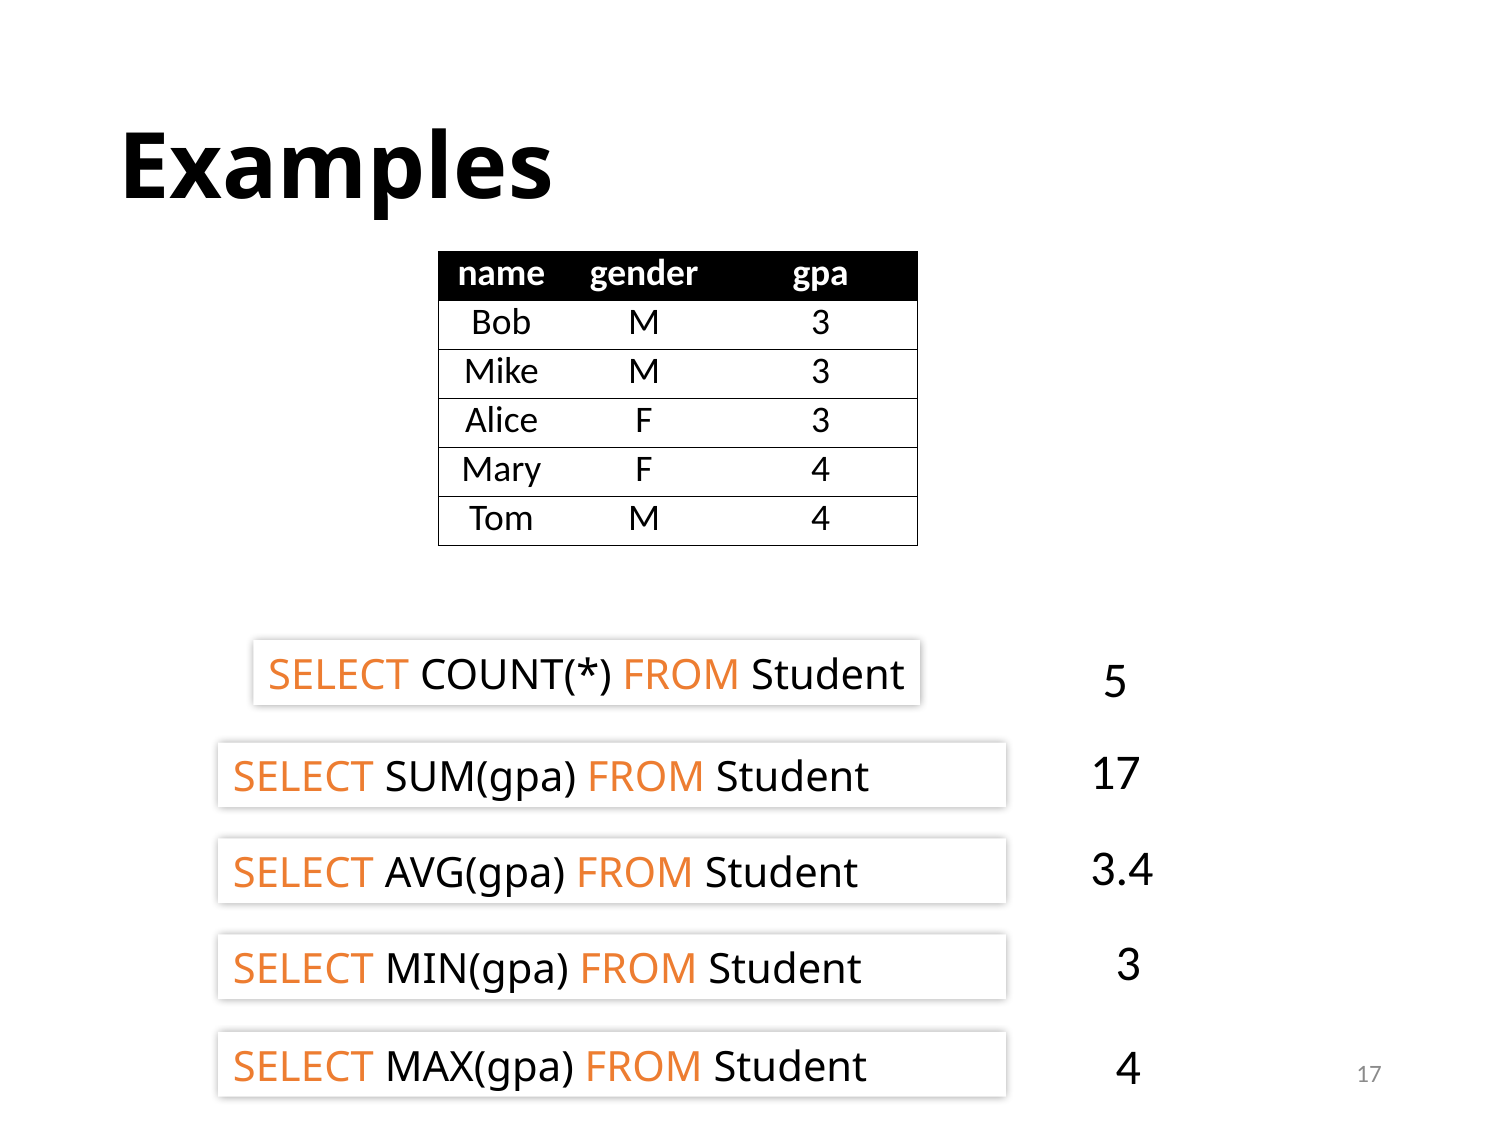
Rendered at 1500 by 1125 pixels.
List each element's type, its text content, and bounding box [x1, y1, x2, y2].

table_cell 3 [723, 399, 917, 447]
text_box 5 [1088, 640, 1144, 715]
table_header gender [565, 252, 723, 300]
text_box 3.4 [1075, 828, 1169, 903]
table_cell Alice [439, 399, 565, 447]
table_cell 3 [723, 301, 917, 349]
slide_number 17 [1059, 1042, 1397, 1103]
table_cell F [565, 399, 723, 447]
text_box 3 [1100, 923, 1156, 999]
text_box 17 [1075, 731, 1156, 807]
text_box SELECT COUNT(*) FROM Student [253, 640, 920, 705]
table_header name [439, 252, 565, 300]
table_cell 4 [723, 497, 917, 545]
table_cell M [565, 350, 723, 398]
table_cell Tom [439, 497, 565, 545]
table_cell Bob [439, 301, 565, 349]
text_box 4 [1100, 1026, 1156, 1102]
text_box SELECT SUM(gpa) FROM Student [218, 742, 1006, 808]
table_cell Mike [439, 350, 565, 398]
table_cell 3 [723, 350, 917, 398]
table_cell M [565, 301, 723, 349]
table_cell 4 [723, 448, 917, 496]
text_box SELECT MAX(gpa) FROM Student [218, 1031, 1006, 1097]
table_cell M [565, 497, 723, 545]
table_cell F [565, 448, 723, 496]
text_box SELECT AVG(gpa) FROM Student [218, 838, 1006, 904]
title Examples [103, 59, 1397, 278]
text_box SELECT MIN(gpa) FROM Student [218, 934, 1006, 1000]
table_header gpa [723, 252, 917, 300]
table_cell Mary [439, 448, 565, 496]
